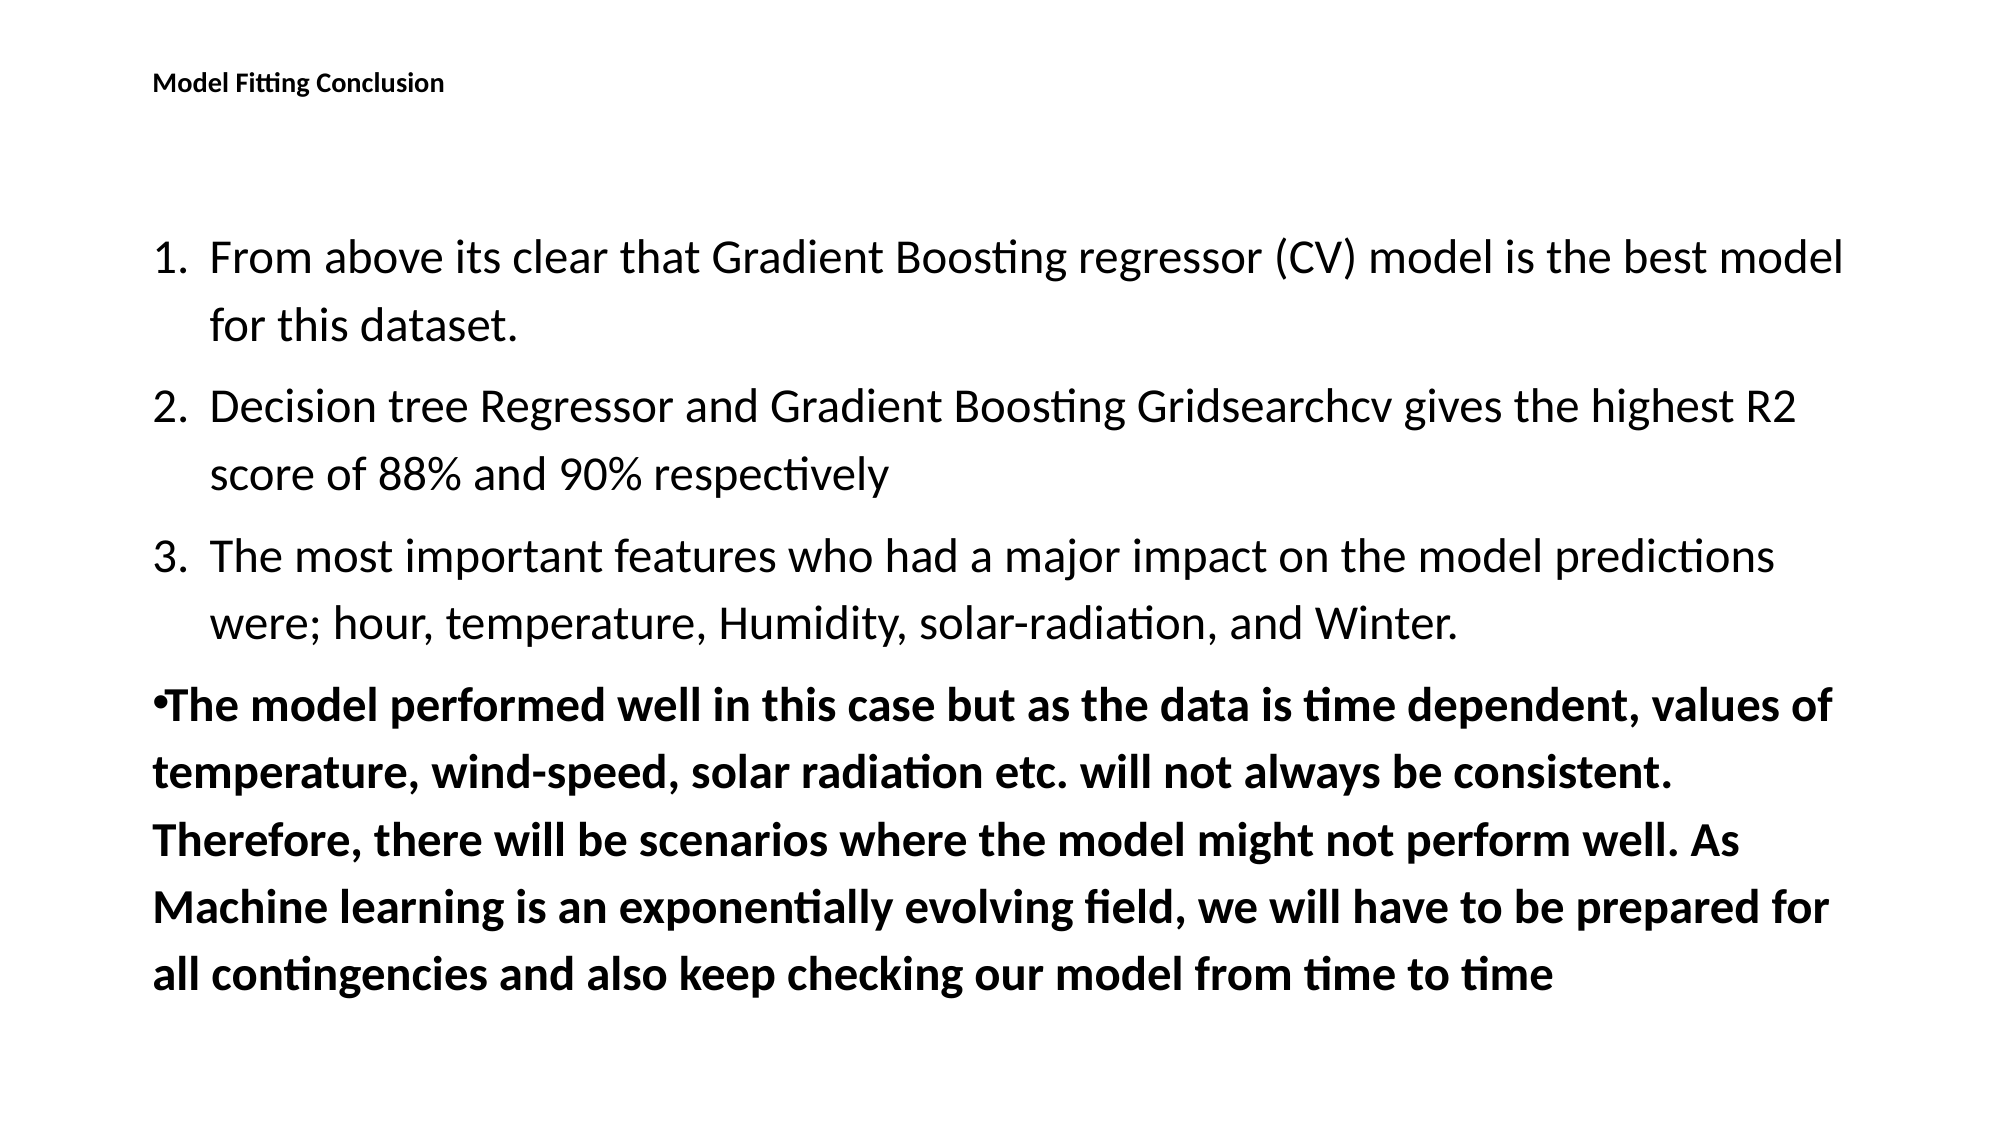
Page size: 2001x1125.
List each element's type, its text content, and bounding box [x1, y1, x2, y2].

title Model Fitting Conclusion [137, 59, 1863, 142]
list From above its clear that Gradient Boosting regressor (CV) model is the best model for this dataset. Decision tree Regressor and Gradient Boosting Gridsearchcv gives the highest R2 score of 88% and 90% respectively The most important features who had a major impact on the model predictions were; hour, temperature, Humidity, solar-radiation, and Winter. The model performed well in this case but as the data is time dependent, values of temperature, wind-speed, solar radiation etc. will not always be consistent. Therefore, there will be scenarios where the model might not perform well. As Machine learning is an exponentially evolving field, we will have to be prepared for all contingencies and also keep checking our model from time to time [137, 208, 1863, 1014]
